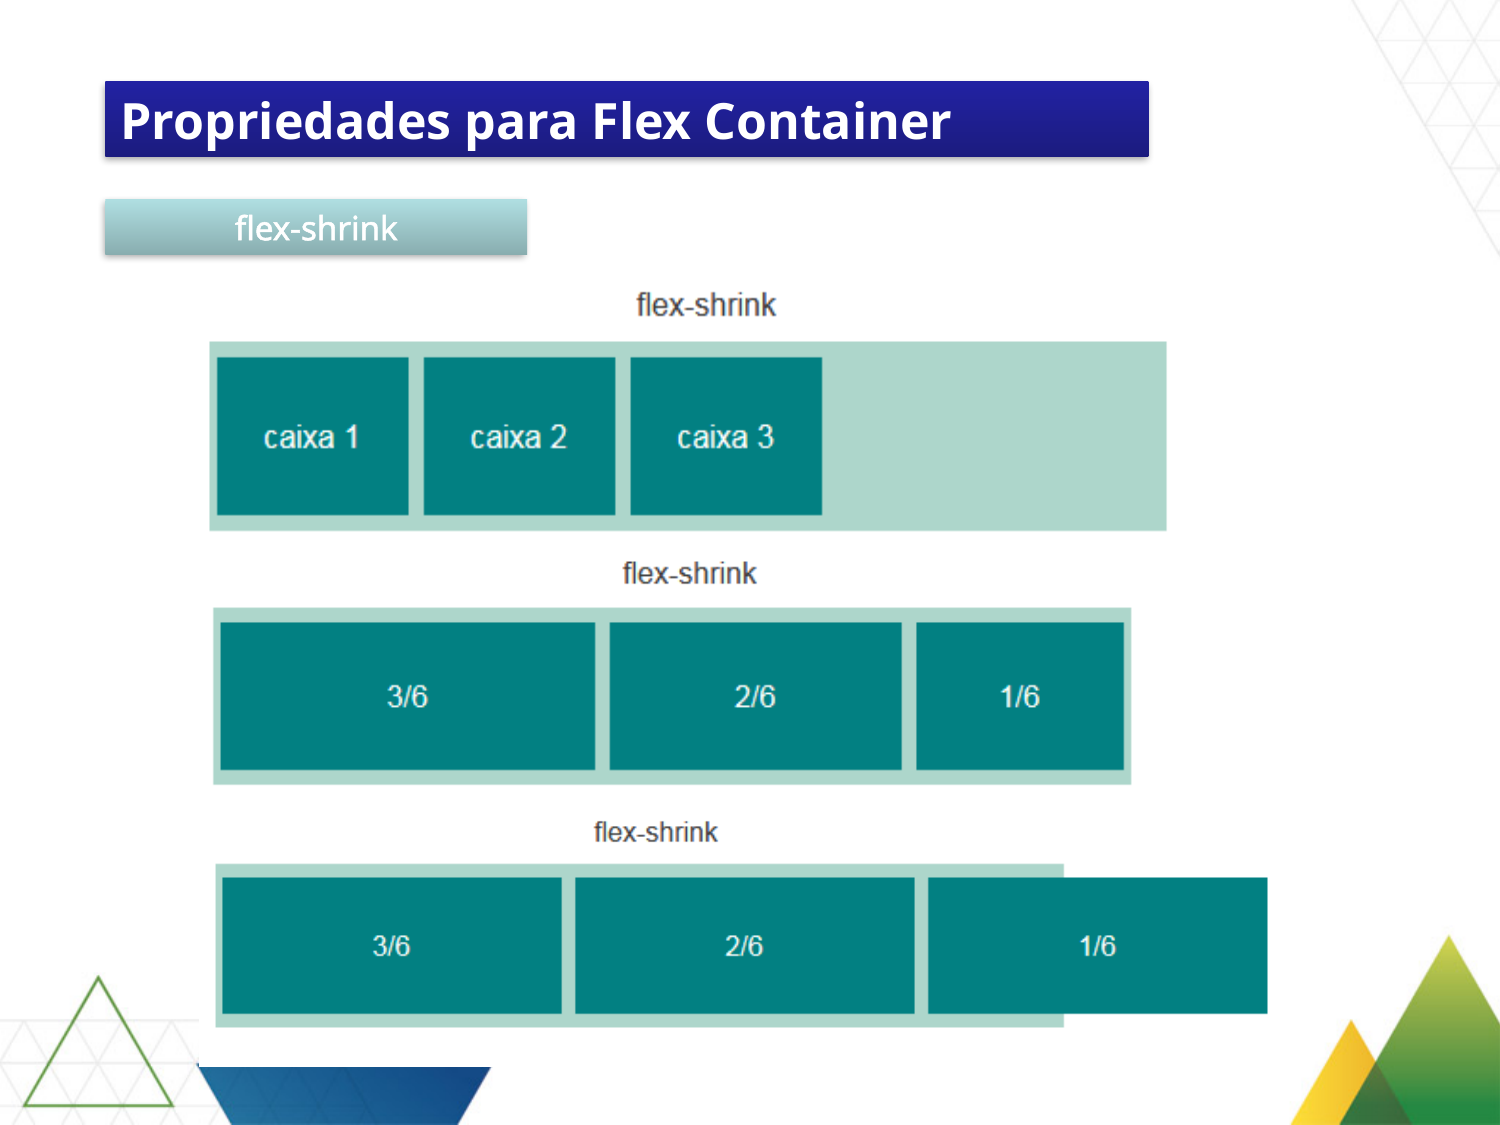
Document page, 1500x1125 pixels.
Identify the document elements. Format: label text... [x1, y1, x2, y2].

text_box flex-shrink [105, 199, 528, 255]
text_box Propriedades para Flex Container [105, 81, 1149, 157]
picture [0, 0, 1500, 1125]
